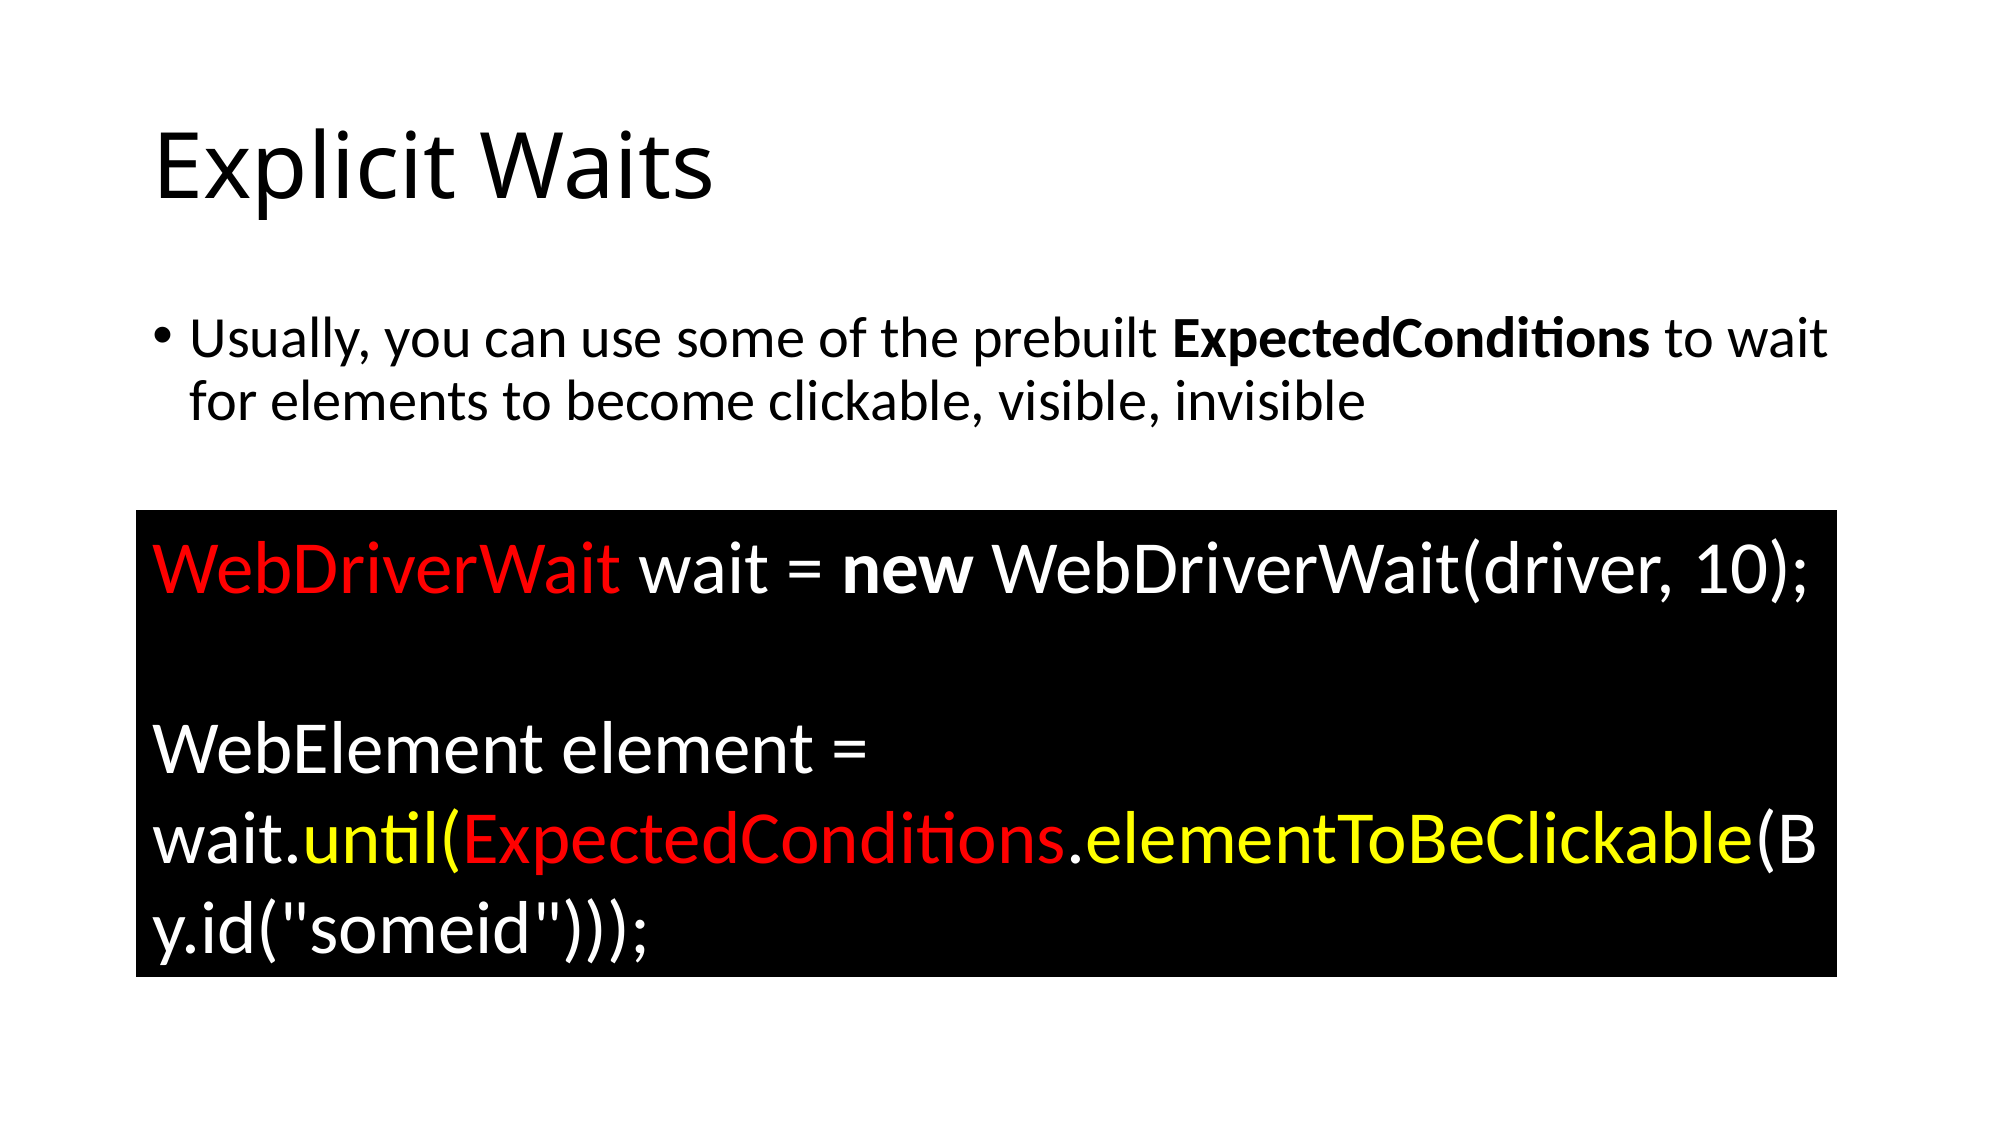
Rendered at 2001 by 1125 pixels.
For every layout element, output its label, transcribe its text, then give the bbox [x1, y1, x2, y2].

list Usually, you can use some of the prebuilt ExpectedConditions to wait for elements to become clickable, visible, invisible [137, 299, 1863, 473]
text_box WebDriverWait wait = new WebDriverWait(driver, 10); WebElement element = wait.until(ExpectedConditions.elementToBeClickable(By.id("someid"))); [136, 510, 1837, 977]
title Explicit Waits [137, 59, 1863, 278]
